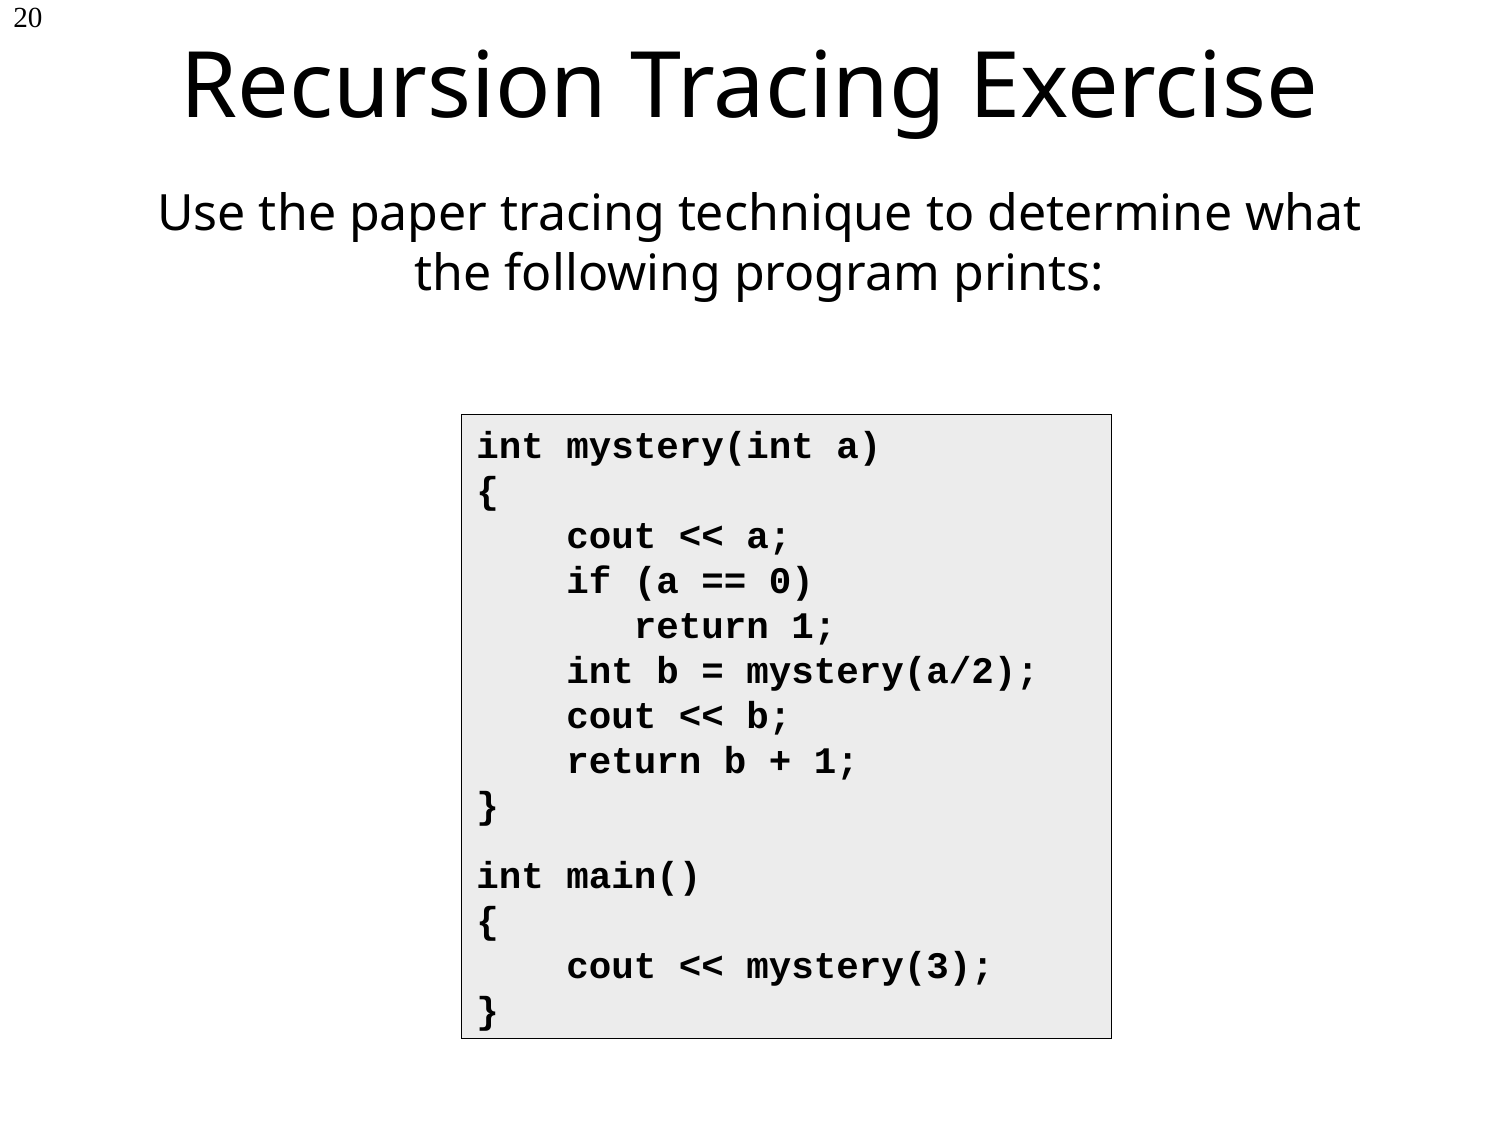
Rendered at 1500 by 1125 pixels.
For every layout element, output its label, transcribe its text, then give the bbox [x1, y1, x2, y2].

text_box Use the paper tracing technique to determine what the following program prints: [111, 173, 1408, 308]
title Recursion Tracing Exercise [112, 0, 1388, 173]
slide_number 20 [0, 0, 58, 66]
text_box int mystery(int a) { cout << a; if (a == 0) return 1; int b = mystery(a/2); cout << b; return b + 1; } int main() { cout << mystery(3); } [461, 414, 1111, 1039]
